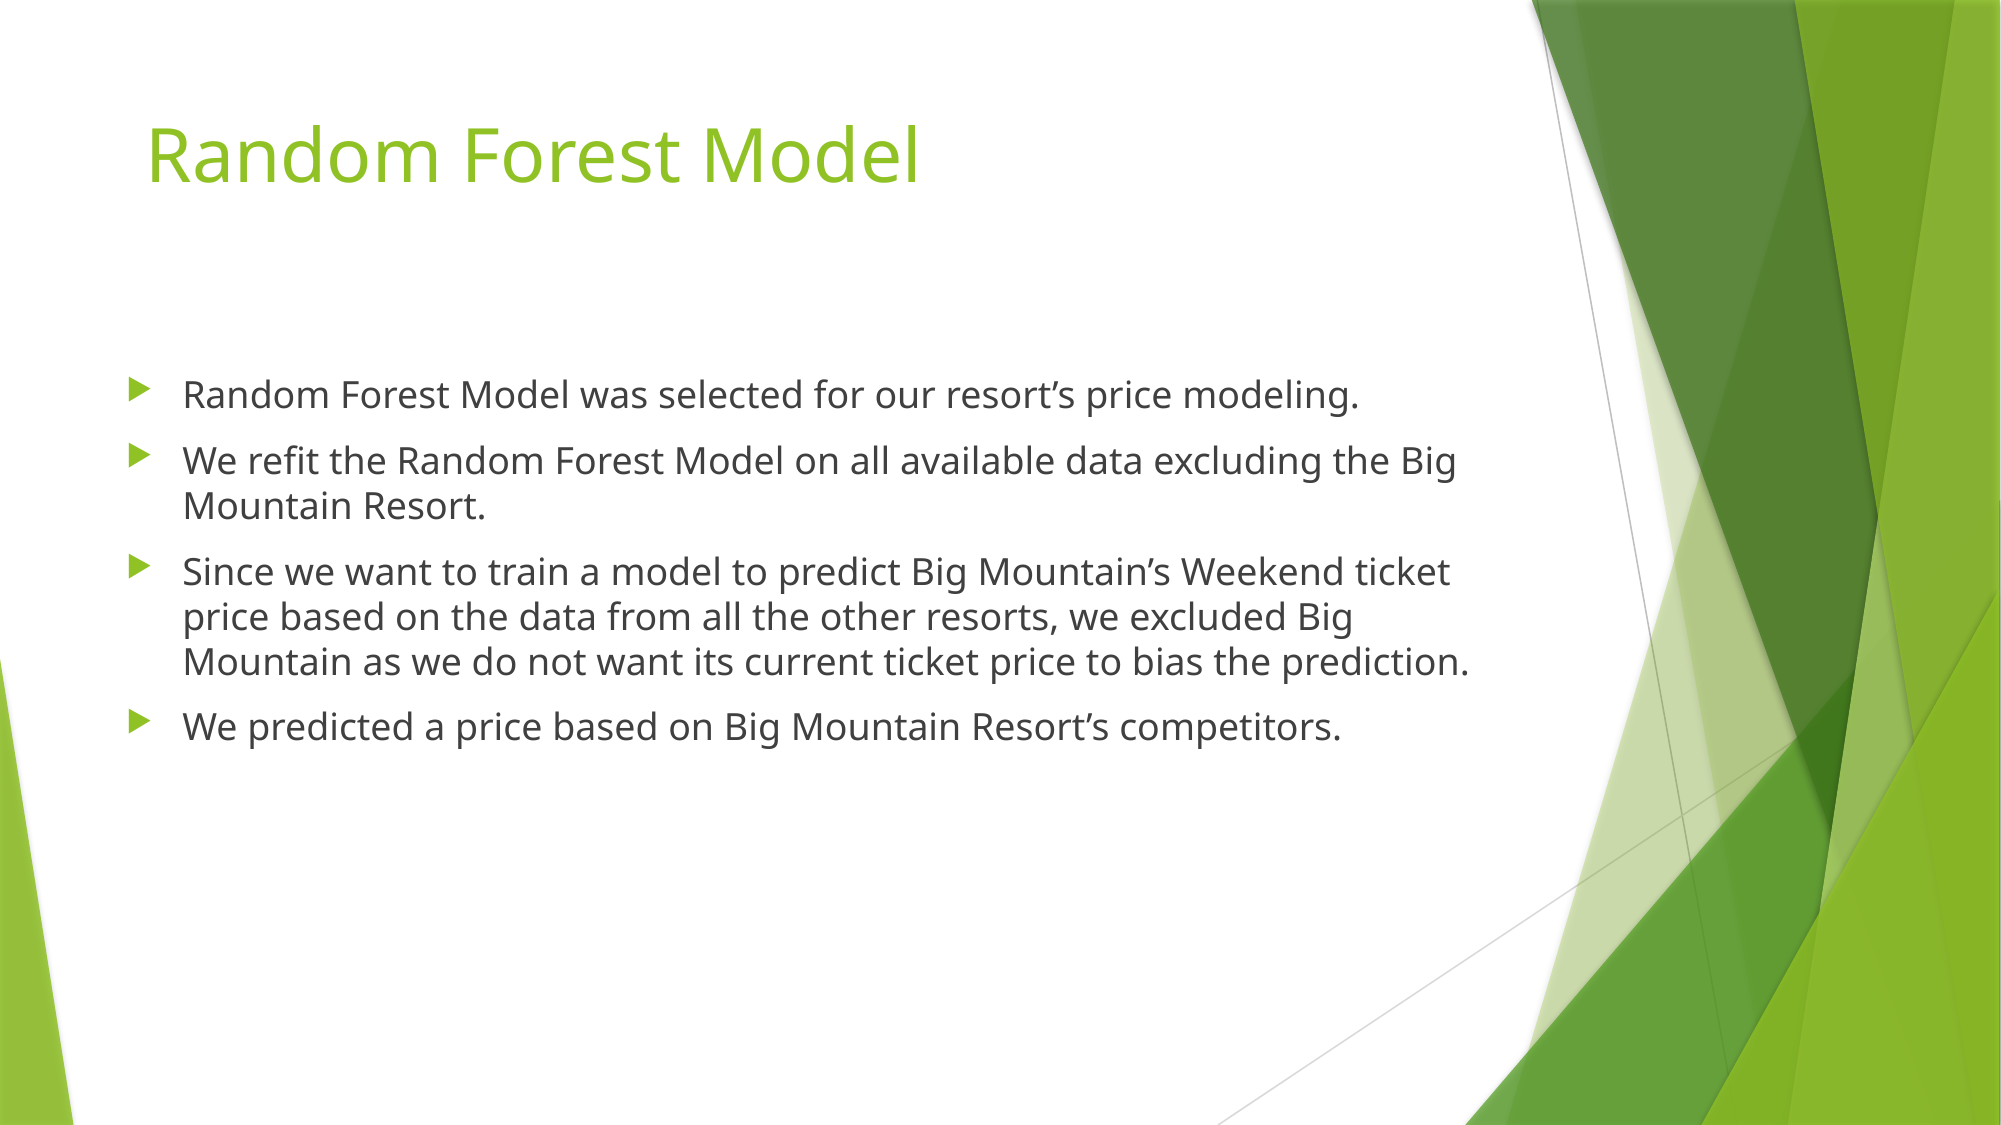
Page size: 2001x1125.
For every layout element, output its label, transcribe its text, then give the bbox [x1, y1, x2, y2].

list Random Forest Model was selected for our resort’s price modeling. We refit the Random Forest Model on all available data excluding the Big Mountain Resort. Since we want to train a model to predict Big Mountain’s Weekend ticket price based on the data from all the other resorts, we excluded Big Mountain as we do not want its current ticket price to bias the prediction. We predicted a price based on Big Mountain Resort’s competitors. [111, 363, 1522, 804]
title Random Forest Model [111, 99, 1522, 245]
